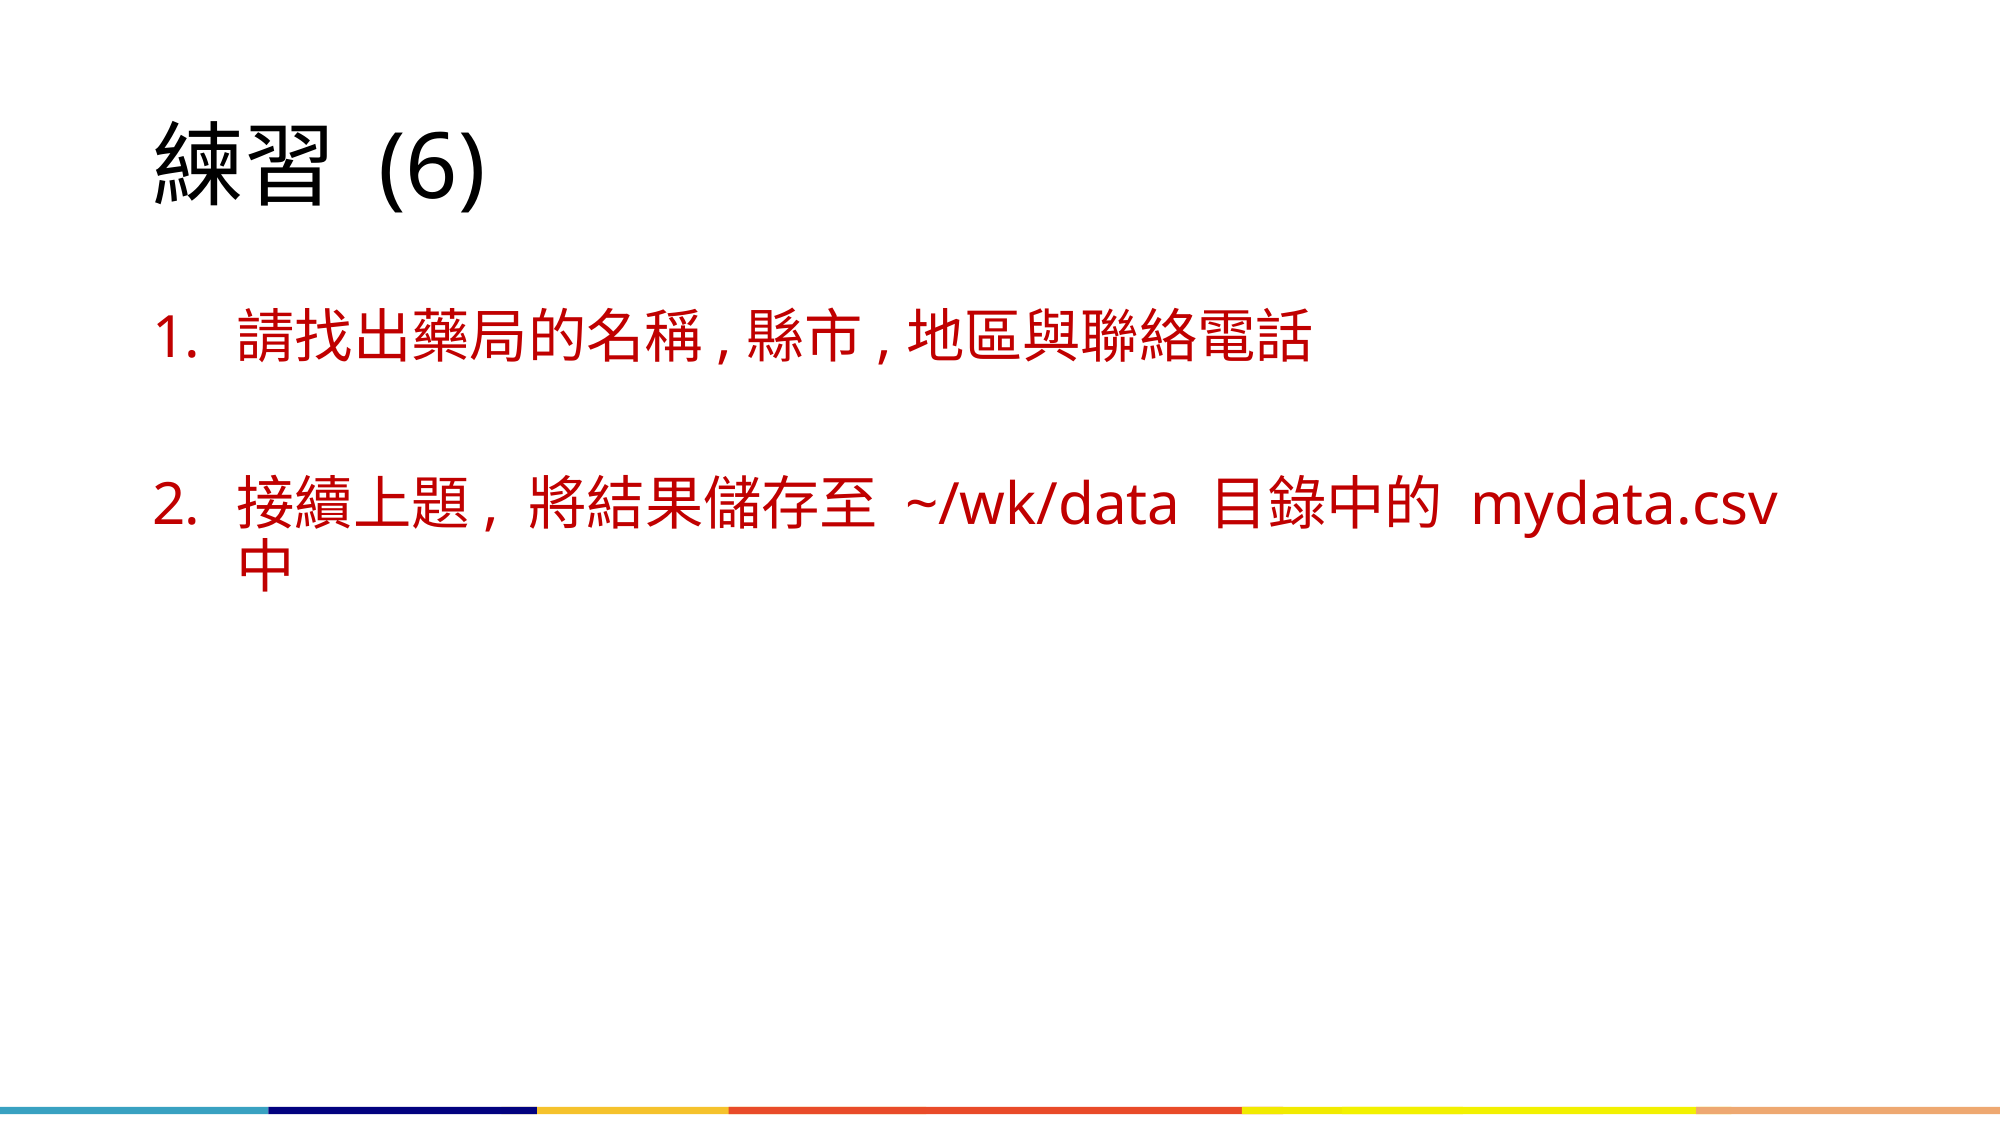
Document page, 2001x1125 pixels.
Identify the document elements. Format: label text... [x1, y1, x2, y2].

title 練習 (6) [137, 59, 1863, 278]
list 請找出藥局的名稱,縣市,地區與聯絡電話 接續上題, 將結果儲存至 ~/wk/data 目錄中的 mydata.csv中 [137, 299, 1863, 1014]
